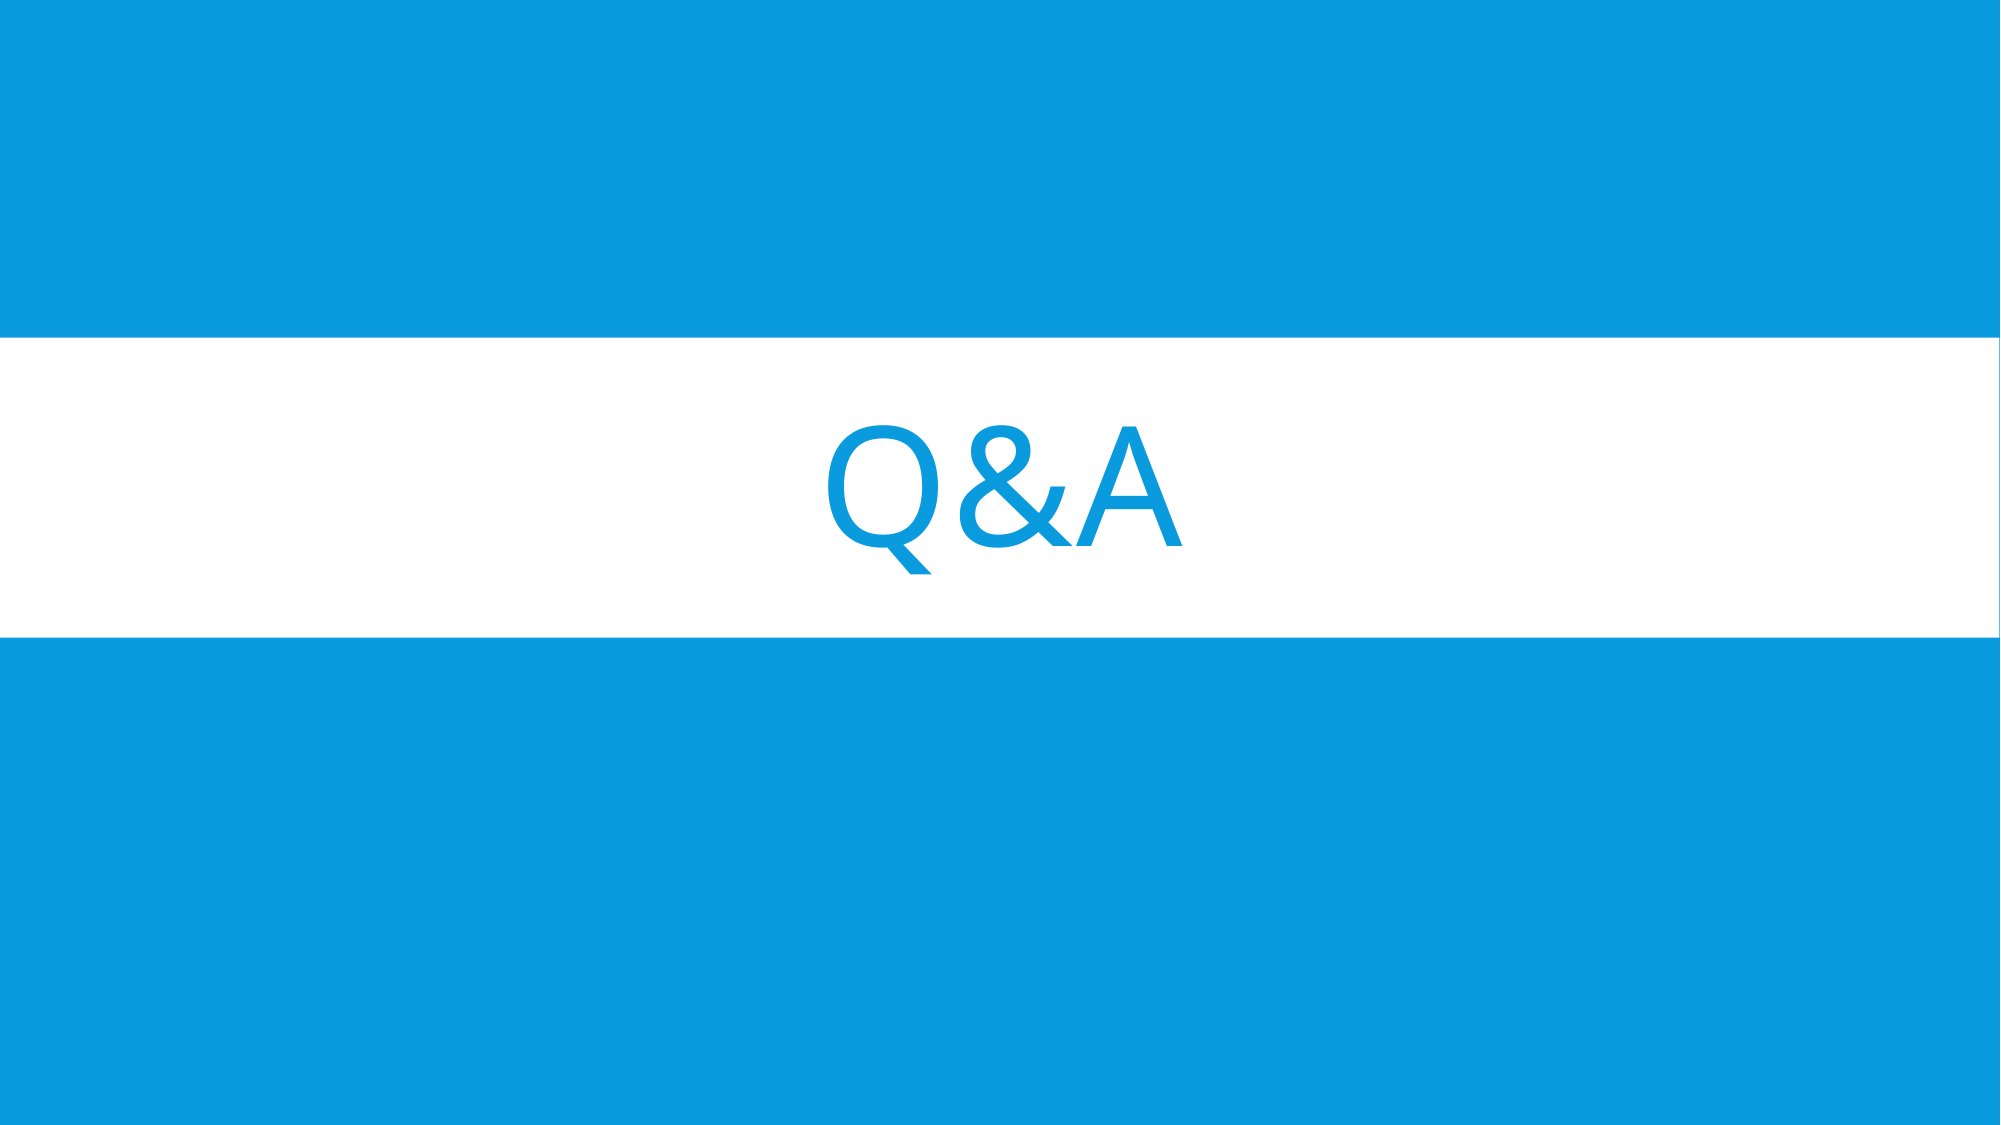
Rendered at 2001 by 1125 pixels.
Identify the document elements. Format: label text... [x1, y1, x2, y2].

title Q&A [60, 355, 1942, 641]
